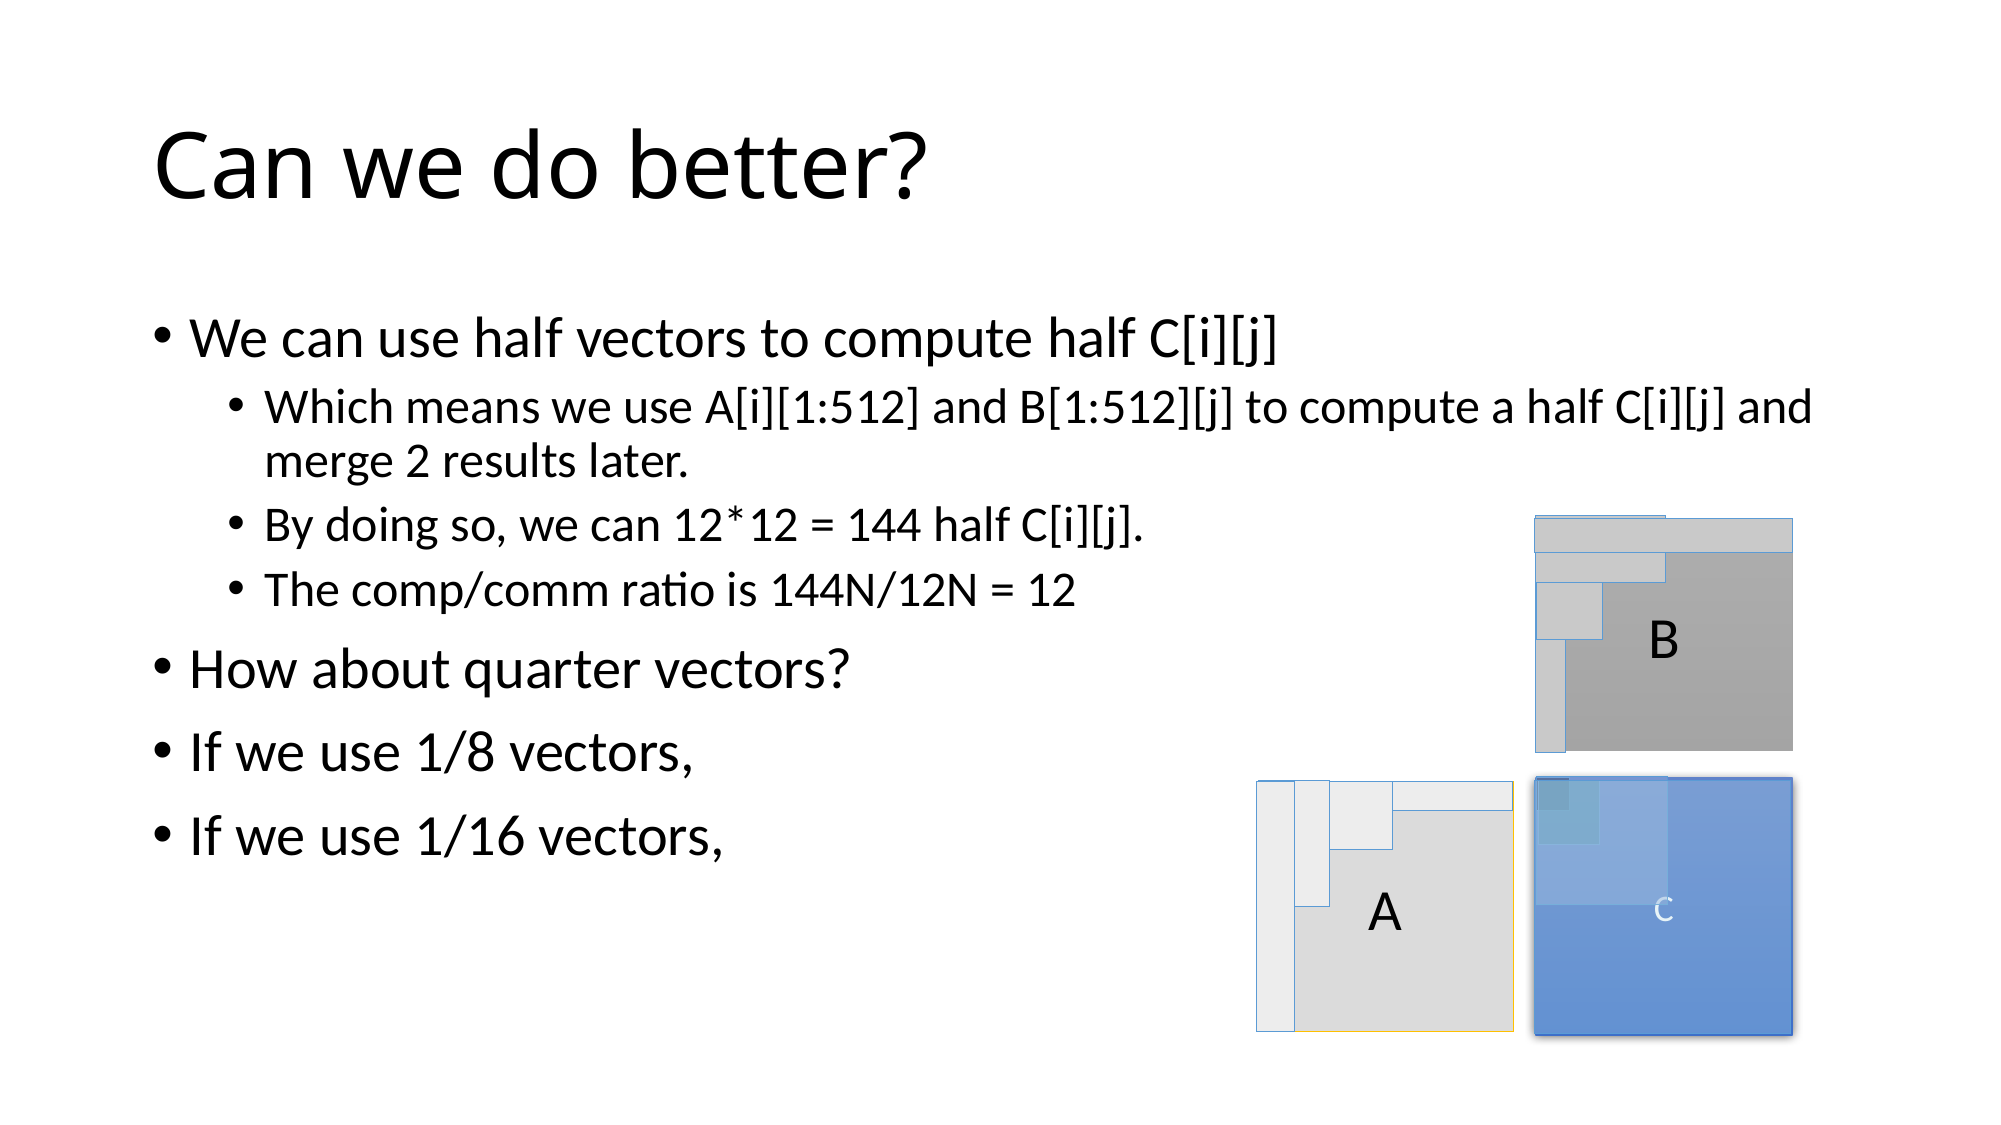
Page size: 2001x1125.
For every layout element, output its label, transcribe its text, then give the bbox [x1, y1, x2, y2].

text_box C [1535, 777, 1793, 1036]
text_box [1256, 781, 1295, 1032]
text_box [1258, 780, 1330, 907]
text_box [1534, 780, 1791, 1034]
text_box [1330, 781, 1393, 850]
text_box [1536, 776, 1668, 780]
text_box [1536, 583, 1603, 640]
text_box [1535, 583, 1566, 753]
list We can use half vectors to compute half C[i][j] Which means we use A[i][1:512] and B[1:512][j] to compute a half C[i][j] and merge 2 results later. By doing so, we can 12*12 = 144 half C[i][j]. The comp/comm ratio is 144N/12N = 12 How about quarter vectors? If we use 1/8 vectors, If we use 1/16 vectors, [137, 299, 1863, 1014]
text_box A [1295, 781, 1514, 1032]
text_box [1534, 518, 1793, 553]
title Can we do better? [137, 59, 1863, 278]
text_box B [1566, 553, 1793, 751]
text_box [1393, 781, 1513, 811]
text_box [1535, 553, 1666, 583]
